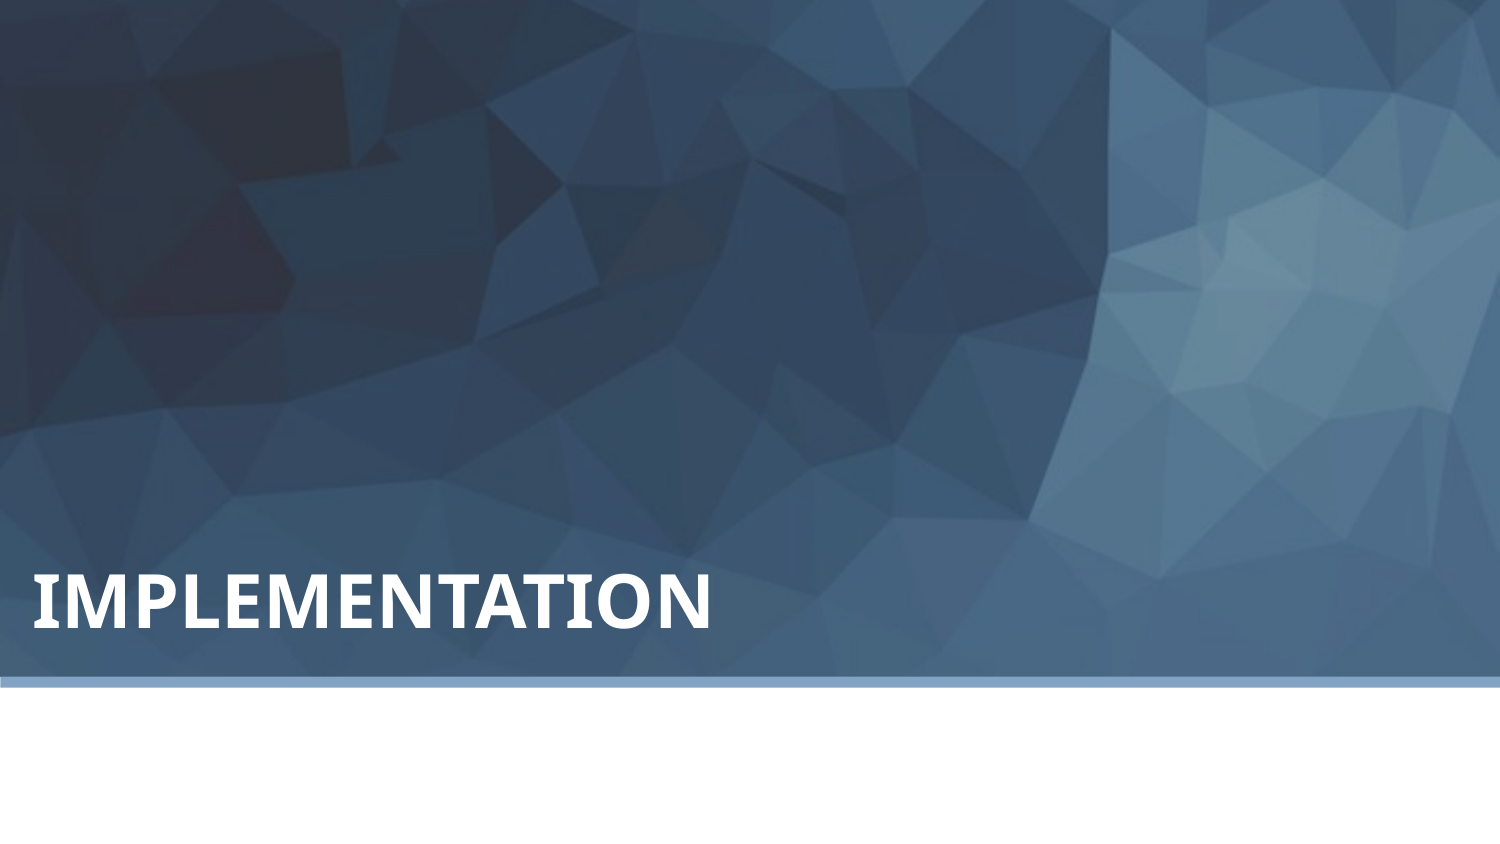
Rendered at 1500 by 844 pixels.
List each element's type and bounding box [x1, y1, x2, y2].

text_box [0, 683, 1500, 688]
picture [0, 0, 1500, 677]
